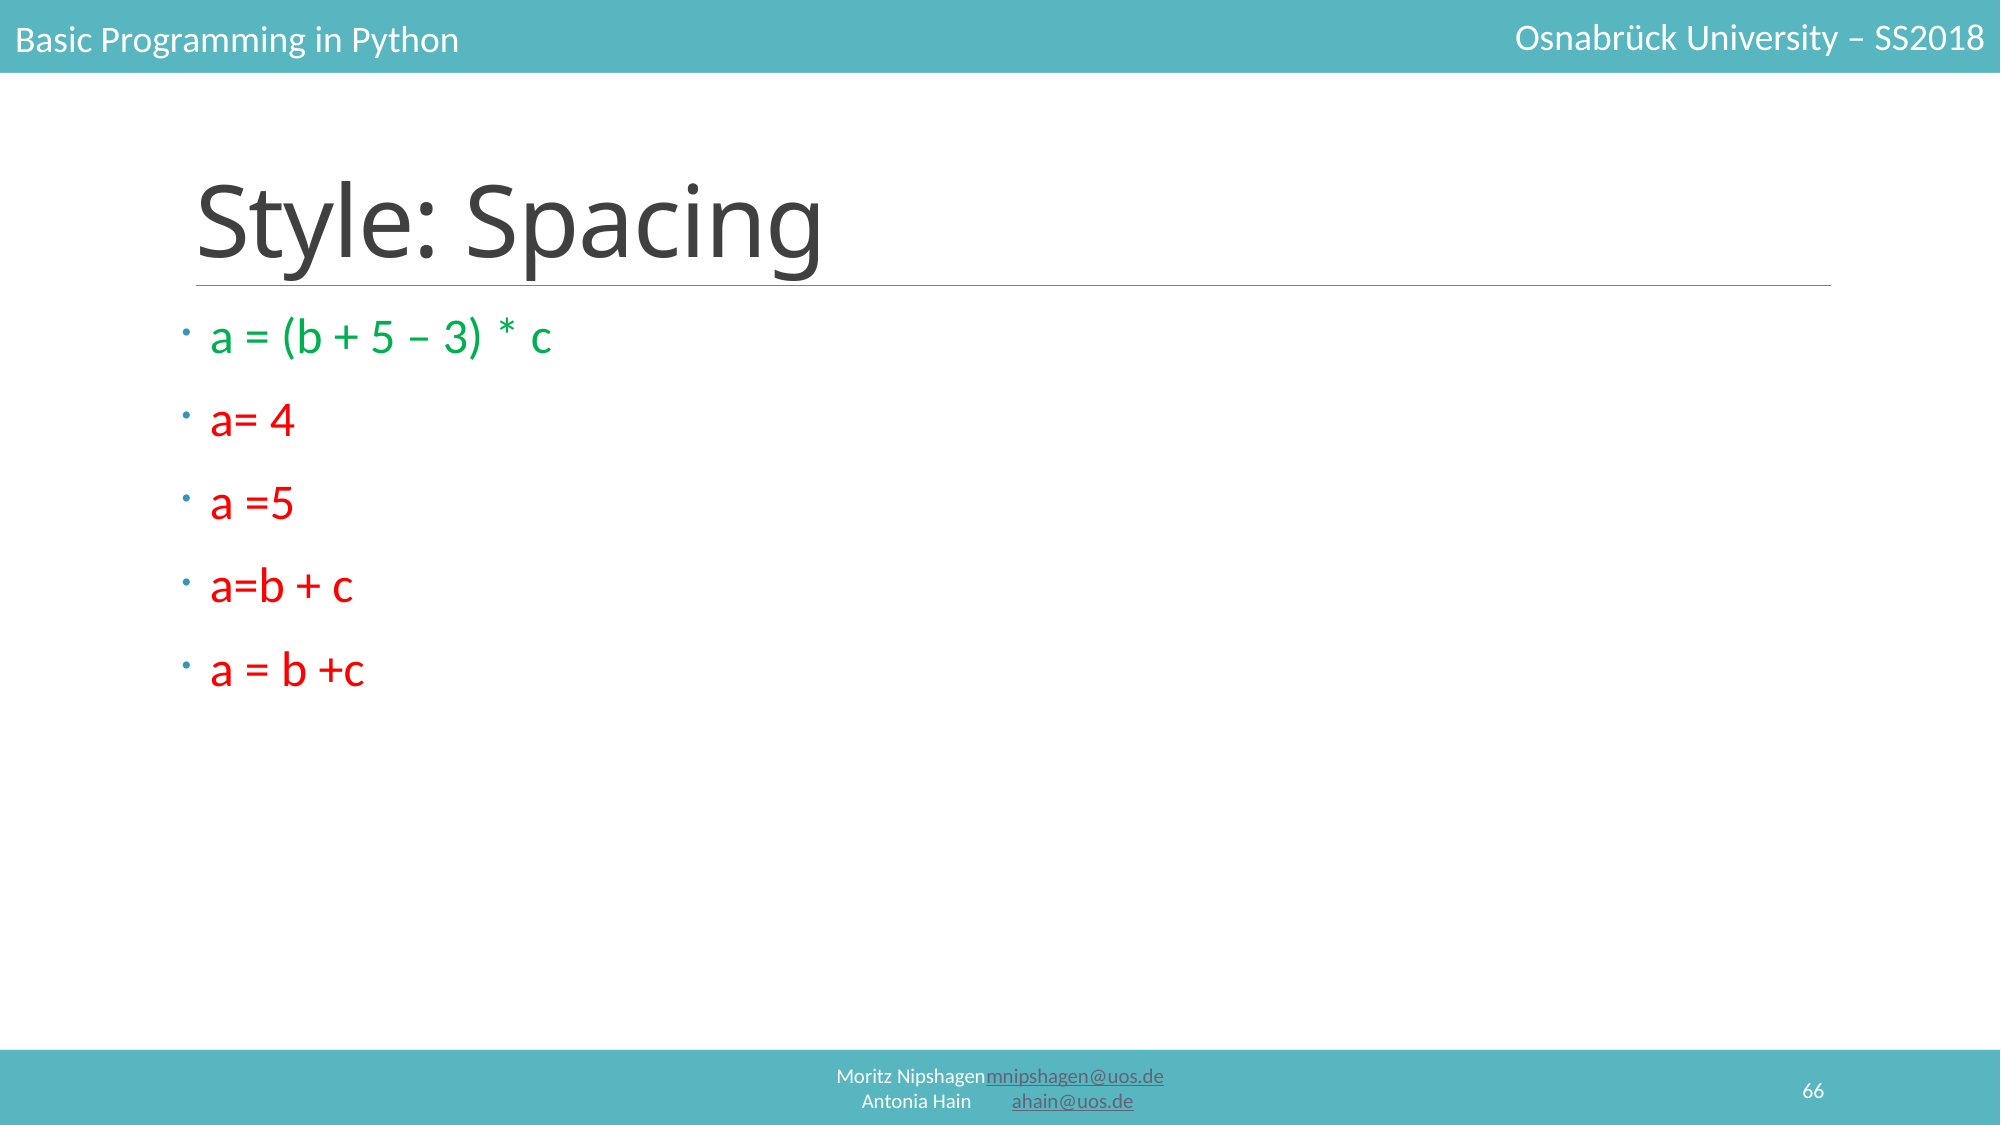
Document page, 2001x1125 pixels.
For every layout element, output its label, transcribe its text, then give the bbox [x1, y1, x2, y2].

list a = (b + 5 – 3) * c a= 4 a =5 a=b + c a = b +c [180, 302, 1830, 963]
title Style: Spacing [180, 162, 1830, 285]
slide_number 66 [1624, 1059, 1840, 1120]
